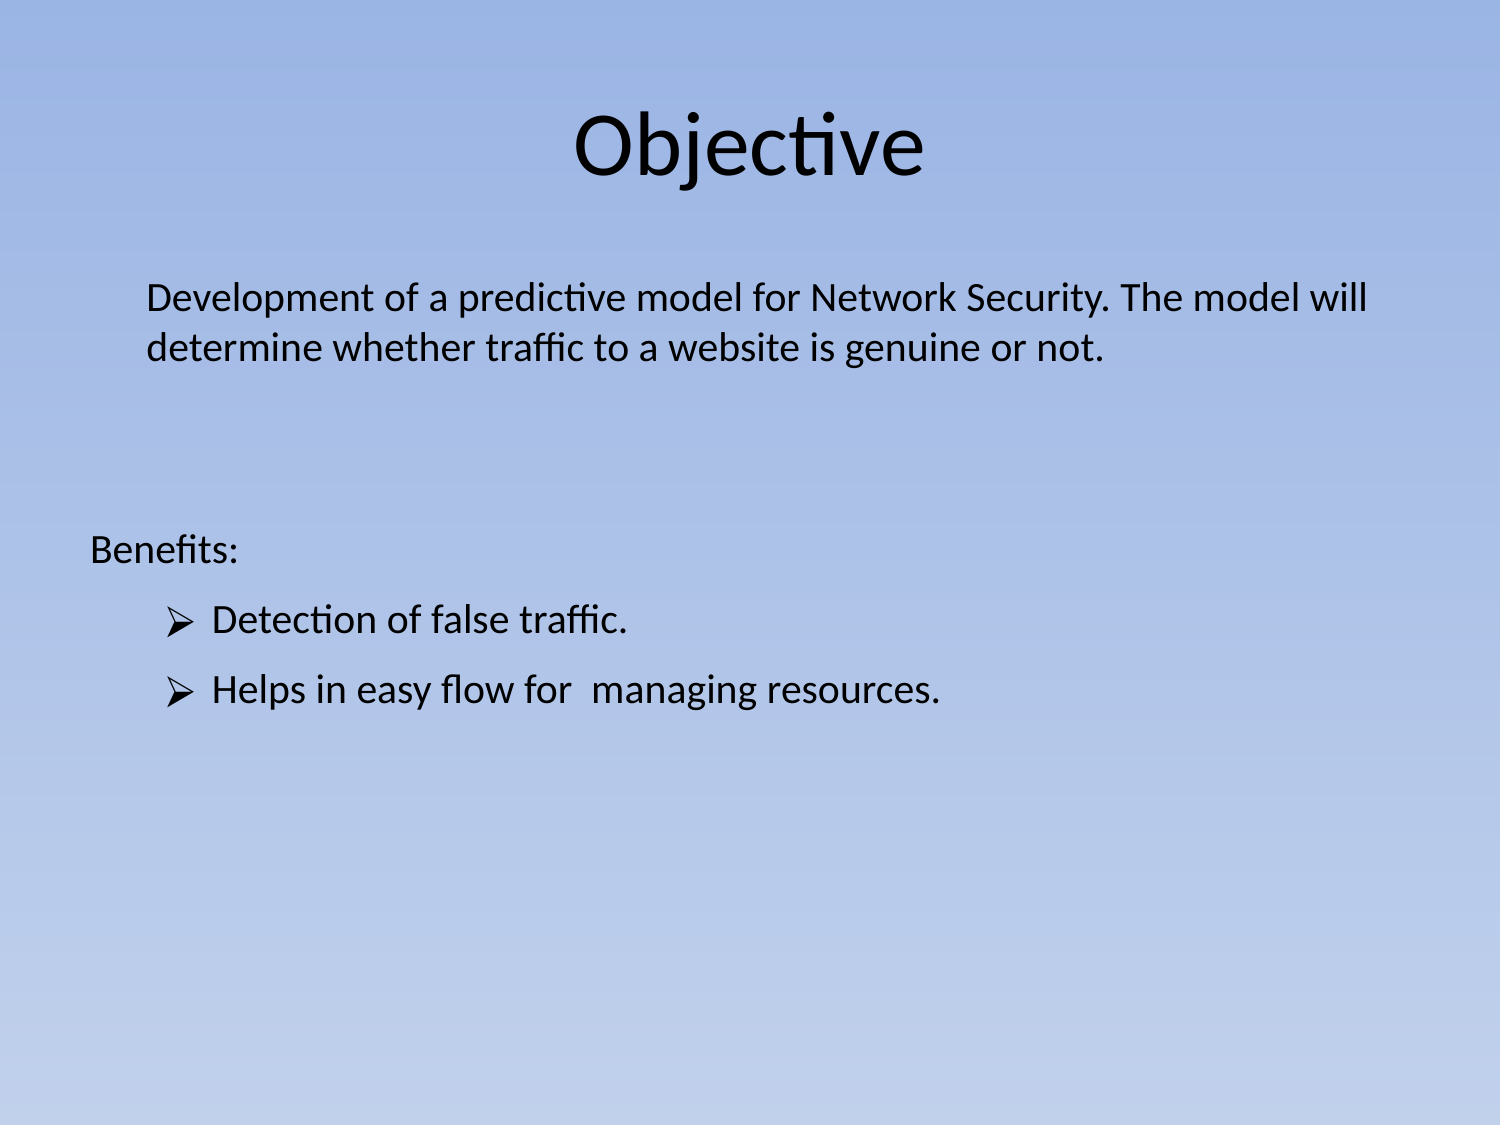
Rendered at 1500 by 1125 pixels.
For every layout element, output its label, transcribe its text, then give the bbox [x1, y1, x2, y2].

list Development of a predictive model for Network Security. The model will determine whether traffic to a website is genuine or not. Benefits: Detection of false traffic. Helps in easy flow for managing resources. [75, 262, 1425, 1005]
title Objective [75, 45, 1425, 233]
